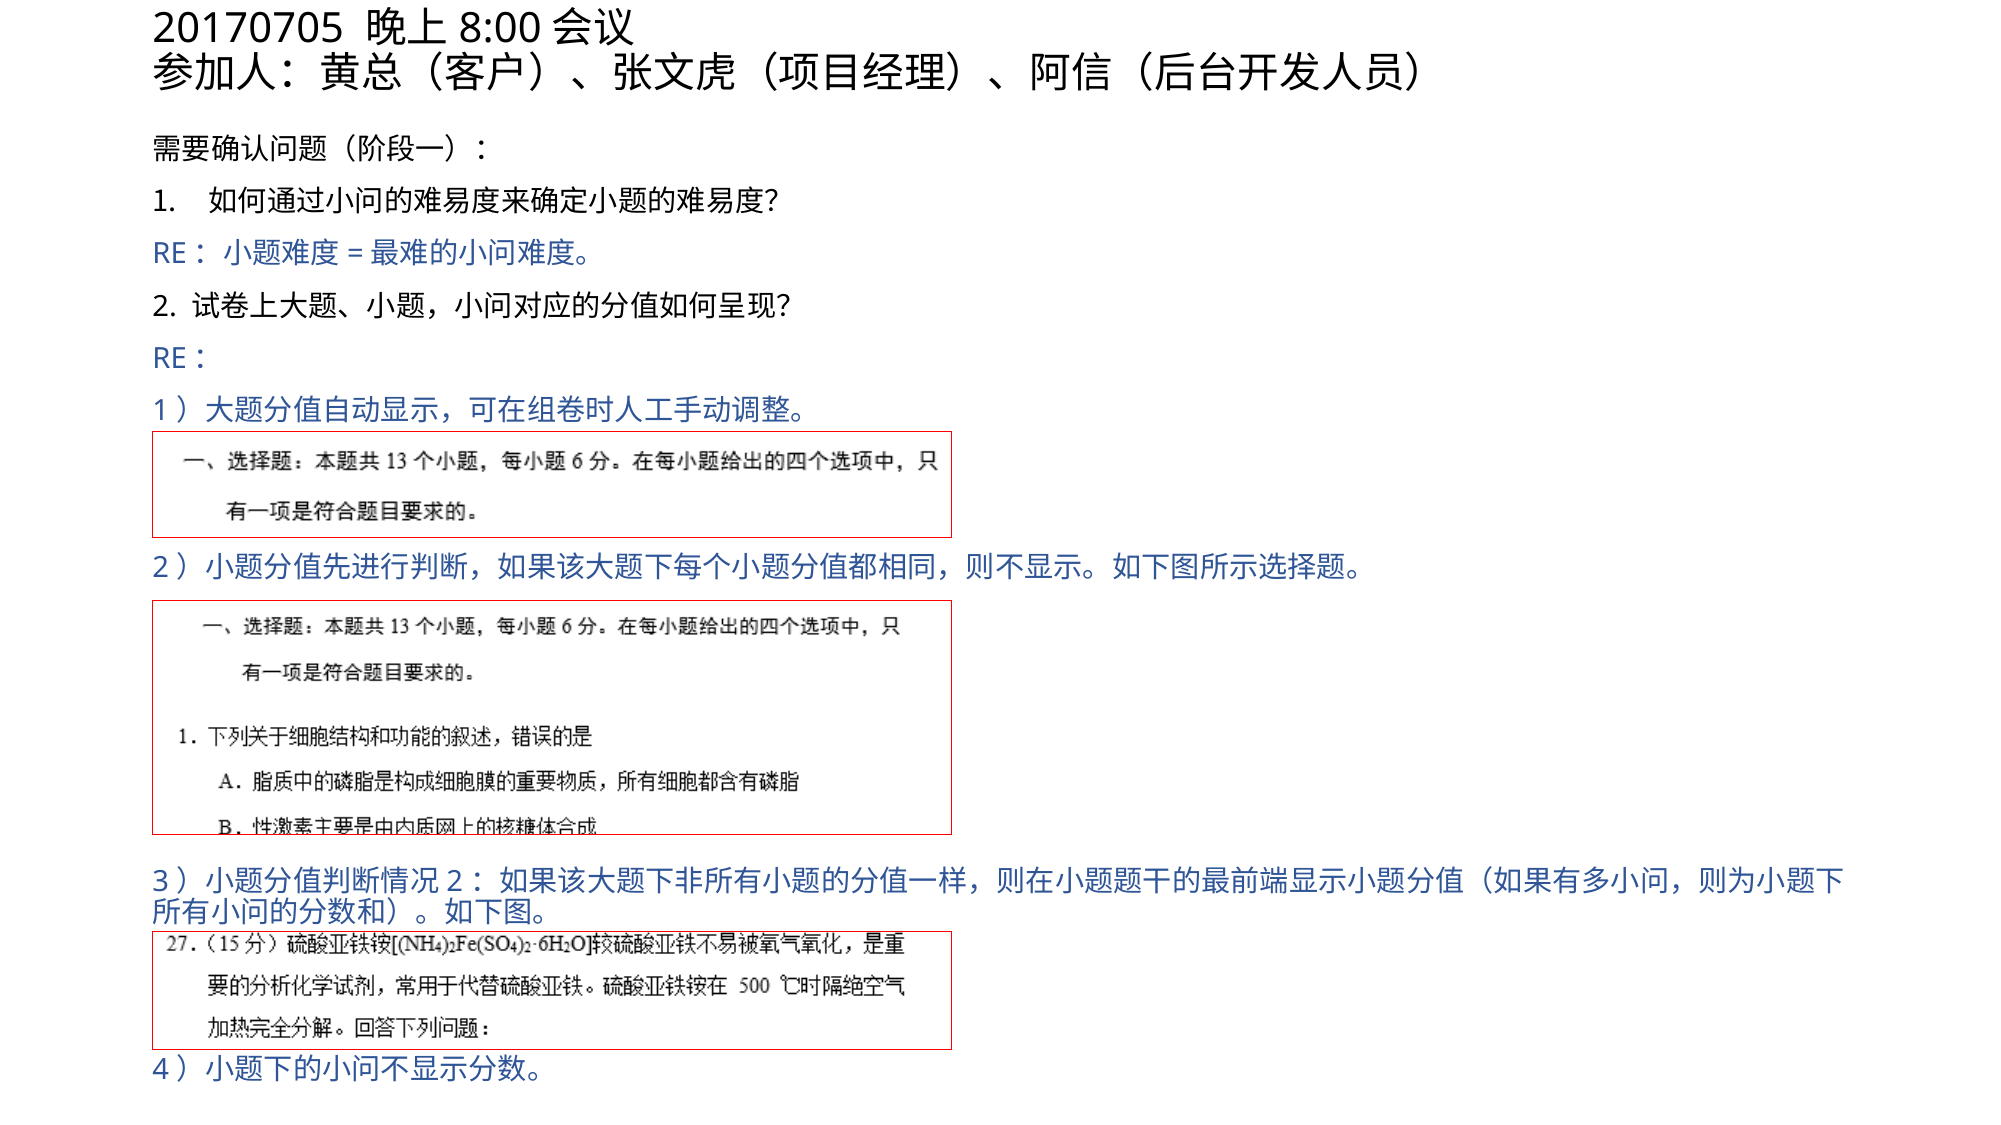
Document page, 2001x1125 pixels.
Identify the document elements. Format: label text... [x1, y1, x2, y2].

list 需要确认问题（阶段一）： 如何通过小问的难易度来确定小题的难易度？ RE：小题难度=最难的小问难度。 2. 试卷上大题、小题，小问对应的分值如何呈现？ RE： 1）大题分值自动显示，可在组卷时人工手动调整。 2）小题分值先进行判断，如果该大题下每个小题分值都相同，则不显示。如下图所示选择题。 3）小题分值判断情况2：如果该大题下非所有小题的分值一样，则在小题题干的最前端显示小题分值（如果有多小问，则为小题下所有小问的分数和）。如下图。 4）小题下的小问不显示分数。 [137, 126, 1863, 841]
picture [152, 431, 952, 538]
picture [152, 931, 952, 1050]
title 20170705 晚上8:00会议 参加人：黄总（客户）、张文虎（项目经理）、阿信（后台开发人员） [137, 13, 1863, 91]
picture [152, 600, 952, 835]
